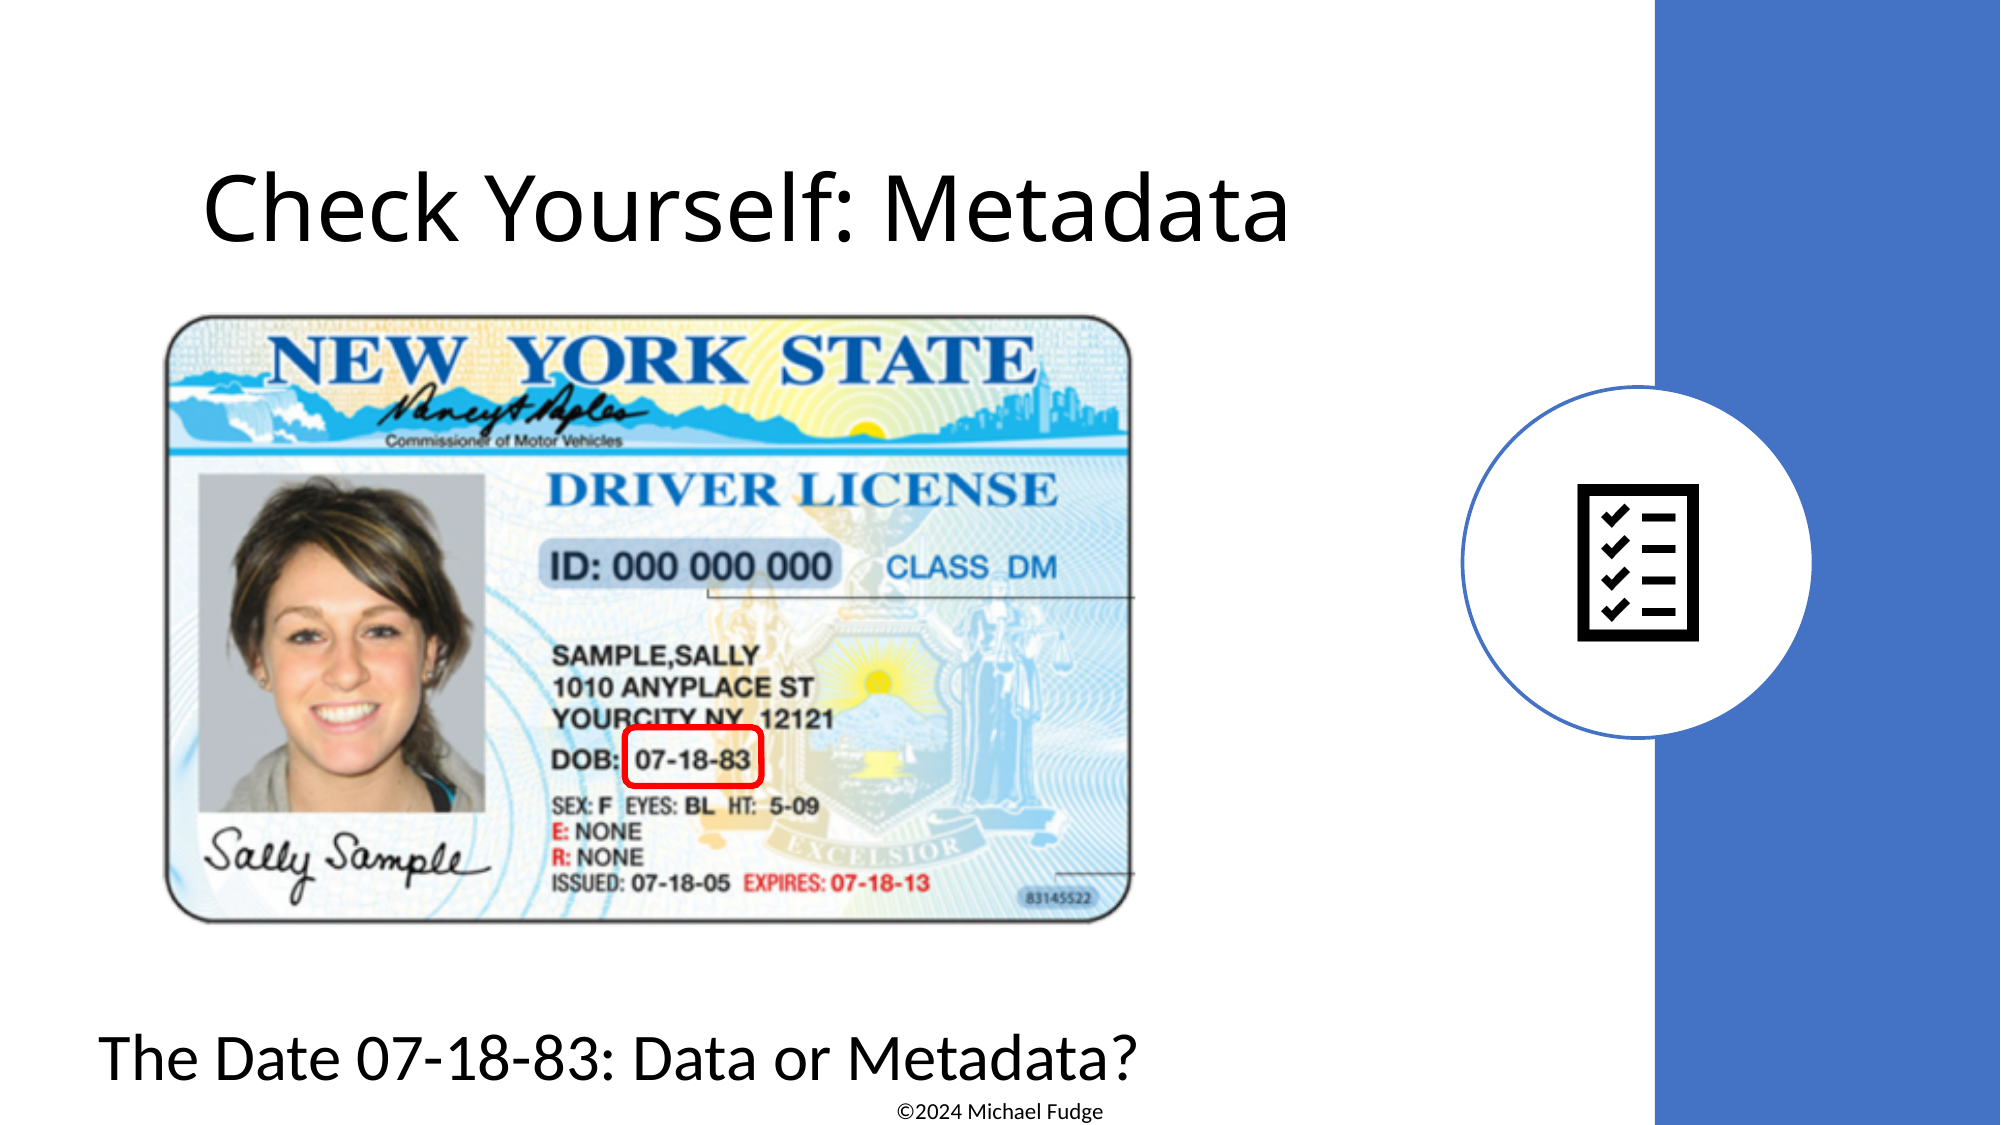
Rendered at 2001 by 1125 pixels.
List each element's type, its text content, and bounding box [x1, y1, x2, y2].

picture [1544, 468, 1732, 657]
text_box [1461, 385, 1815, 740]
text_box [1654, 0, 2000, 1125]
title Check Yourself: Metadata [186, 102, 1516, 321]
picture [155, 284, 1136, 958]
list The Date 07-18-83: Data or Metadata? [83, 991, 1516, 1125]
